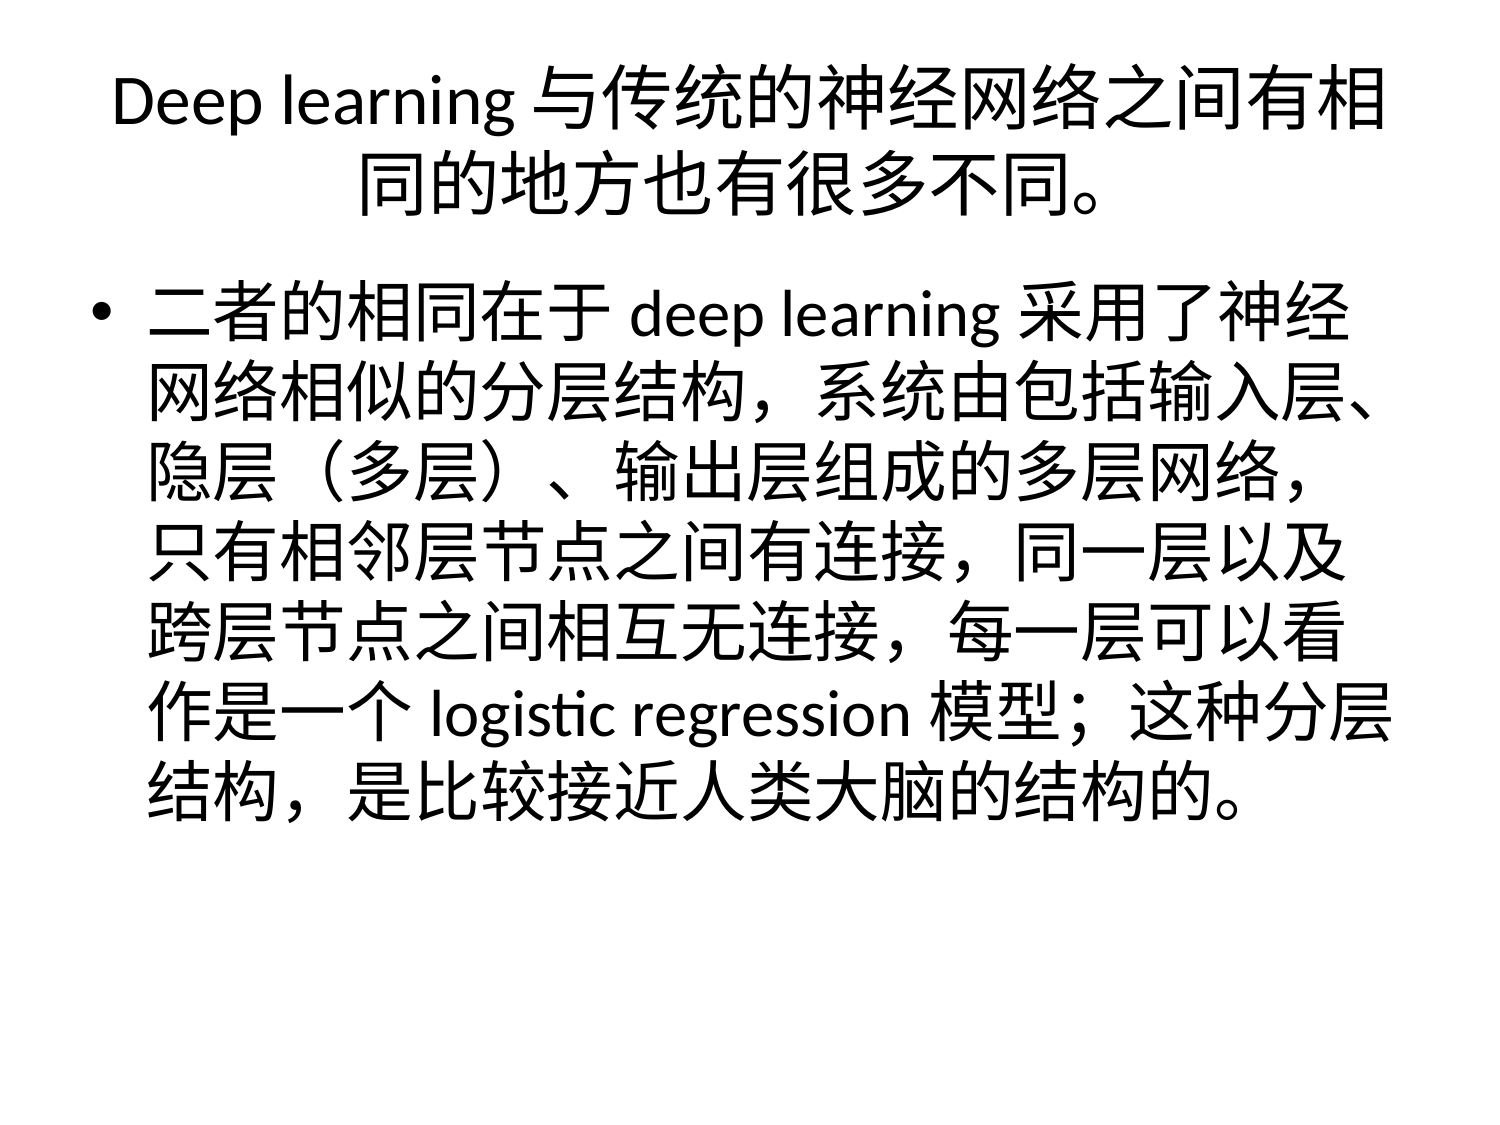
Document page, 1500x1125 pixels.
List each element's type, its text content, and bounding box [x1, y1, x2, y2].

title Deep learning与传统的神经网络之间有相同的地方也有很多不同。 [75, 45, 1425, 233]
list 二者的相同在于deep learning采用了神经网络相似的分层结构，系统由包括输入层、隐层（多层）、输出层组成的多层网络，只有相邻层节点之间有连接，同一层以及跨层节点之间相互无连接，每一层可以看作是一个logistic regression模型；这种分层结构，是比较接近人类大脑的结构的。 [75, 262, 1425, 1005]
